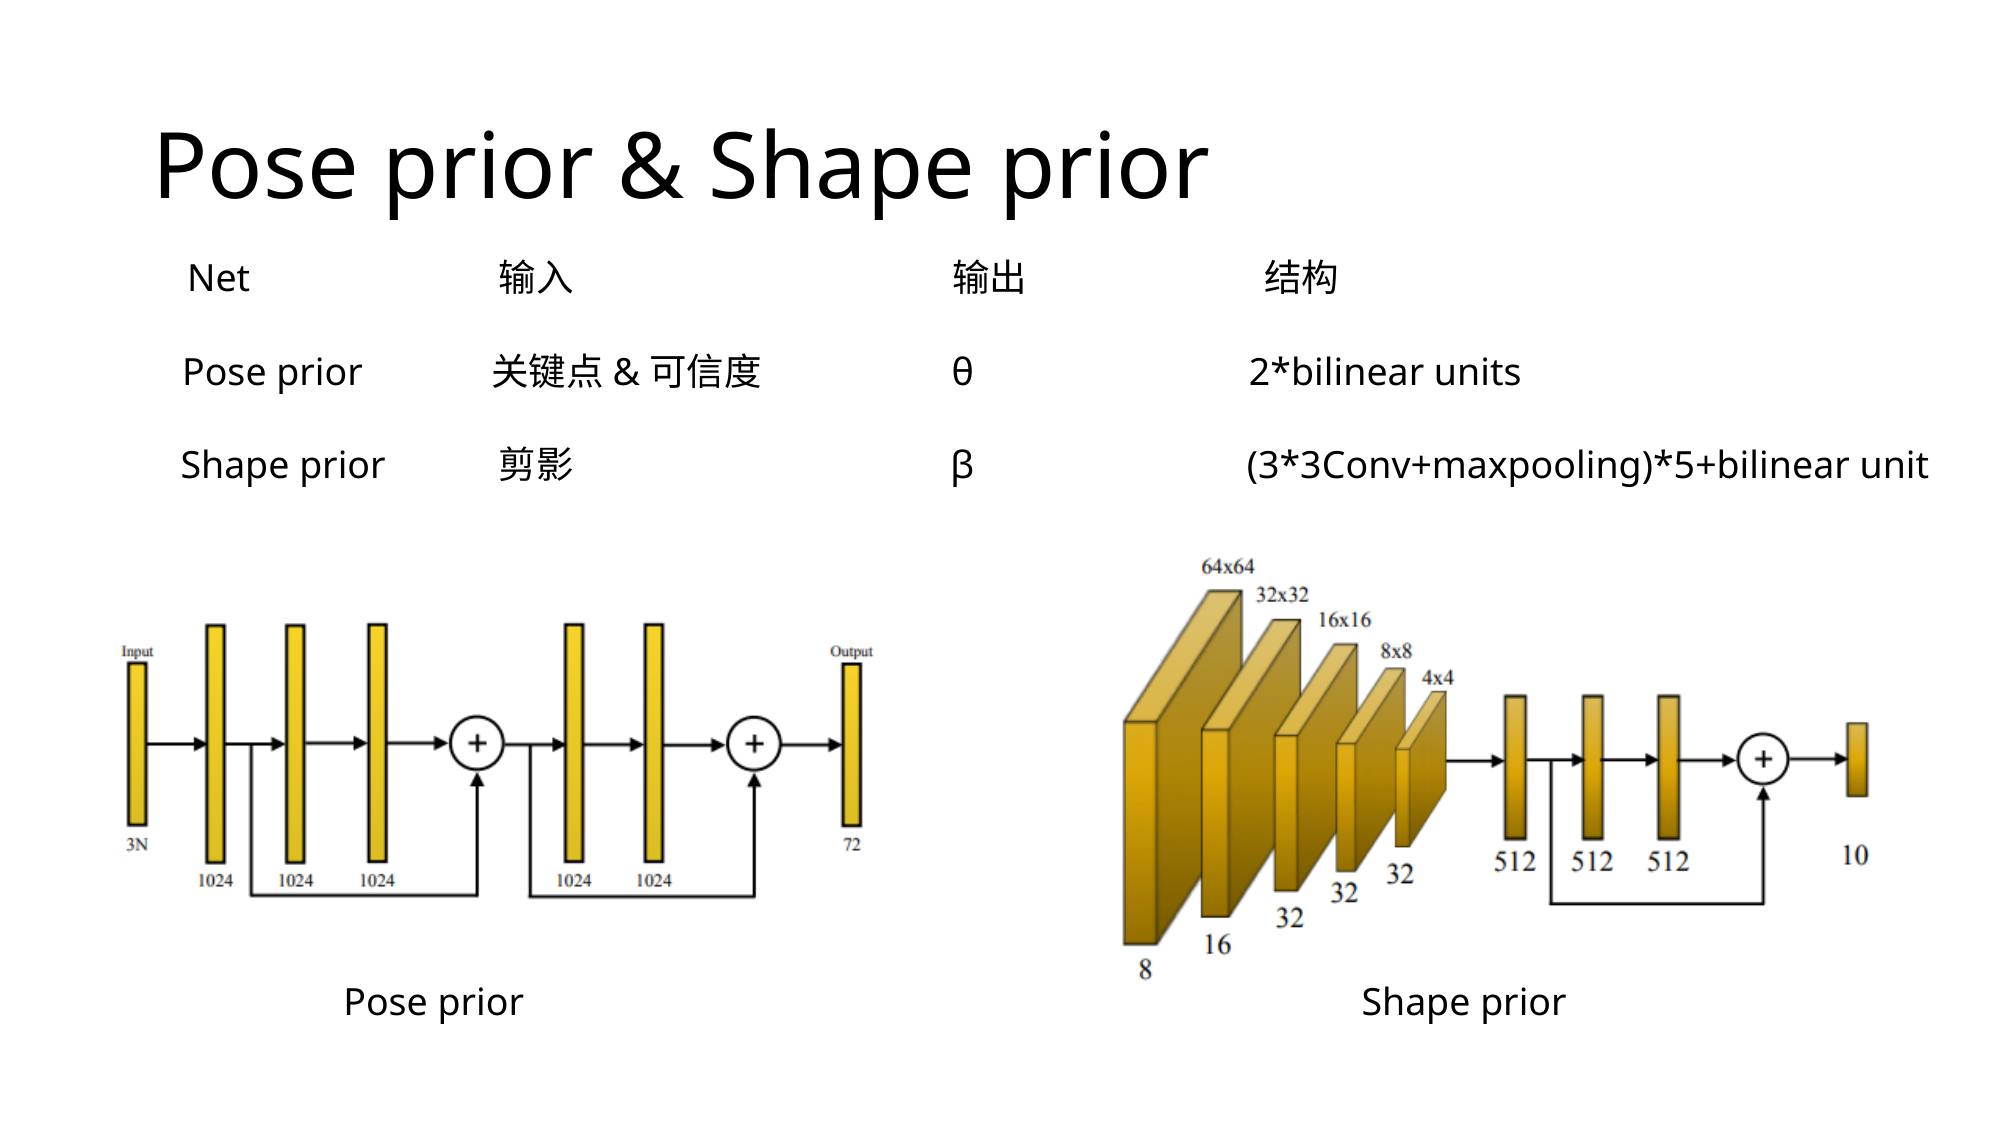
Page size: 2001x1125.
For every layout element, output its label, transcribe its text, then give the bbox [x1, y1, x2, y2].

text_box 输出 [937, 246, 1043, 307]
text_box Shape prior [1346, 1002, 1582, 1031]
text_box Net [172, 246, 266, 307]
text_box θ [936, 340, 989, 401]
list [105, 597, 897, 926]
text_box β [935, 434, 989, 494]
title Pose prior & Shape prior [137, 59, 1863, 278]
text_box Pose prior [328, 970, 540, 1031]
text_box 剪影 [484, 434, 589, 494]
text_box 结构 [1249, 246, 1355, 307]
picture [1087, 494, 1910, 1002]
text_box 输入 [484, 246, 589, 307]
text_box 关键点&可信度 [476, 340, 777, 401]
text_box Shape prior [165, 434, 401, 494]
text_box (3*3Conv+maxpooling)*5+bilinear unit [1232, 434, 1945, 494]
text_box Pose prior [167, 340, 378, 401]
text_box 2*bilinear units [1234, 340, 1537, 401]
